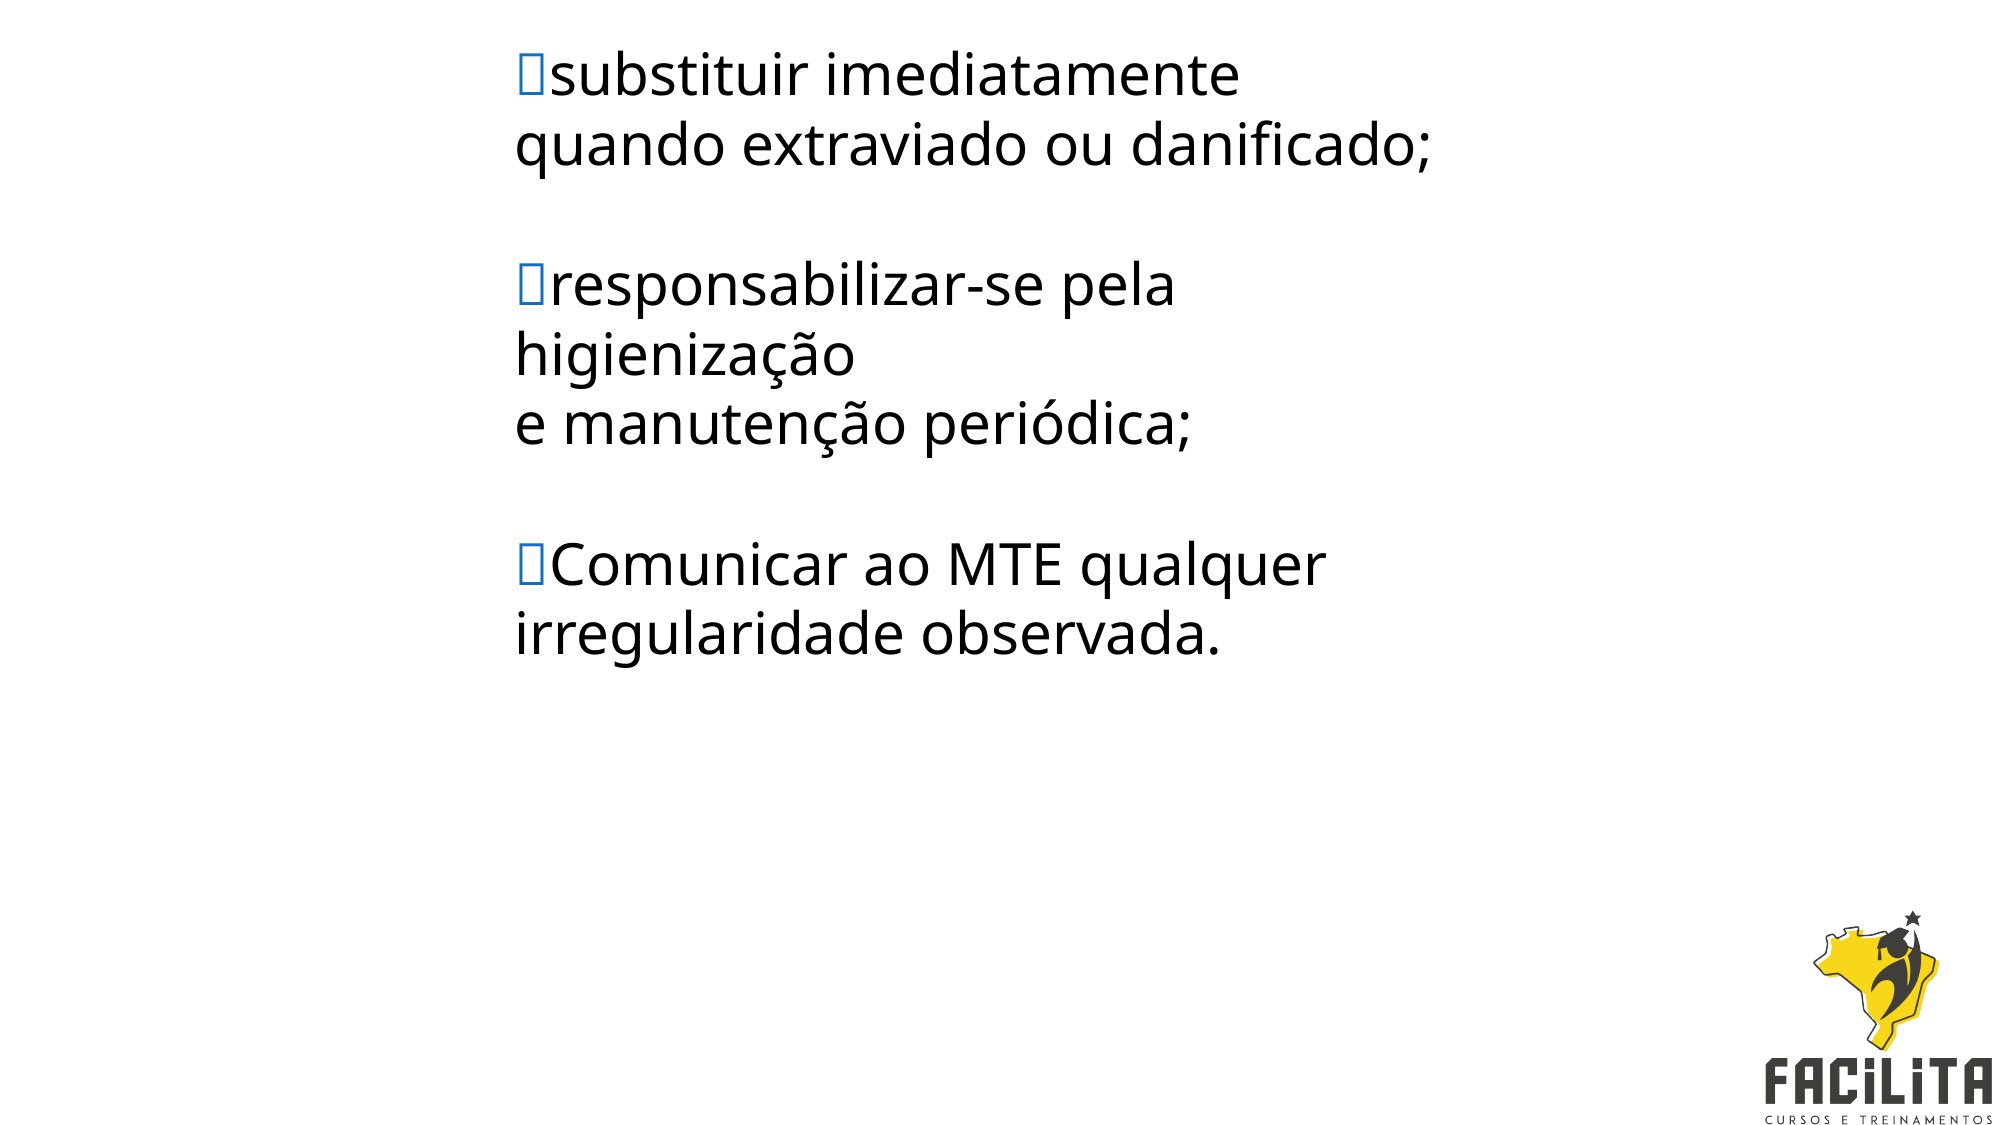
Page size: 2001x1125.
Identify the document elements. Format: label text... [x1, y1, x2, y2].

picture [1765, 910, 1992, 1125]
text_box substituir imediatamente quando extraviado ou danificado; responsabilizar-se pela higienização e manutenção periódica; Comunicar ao MTE qualquer irregularidade observada. [500, 29, 1500, 674]
